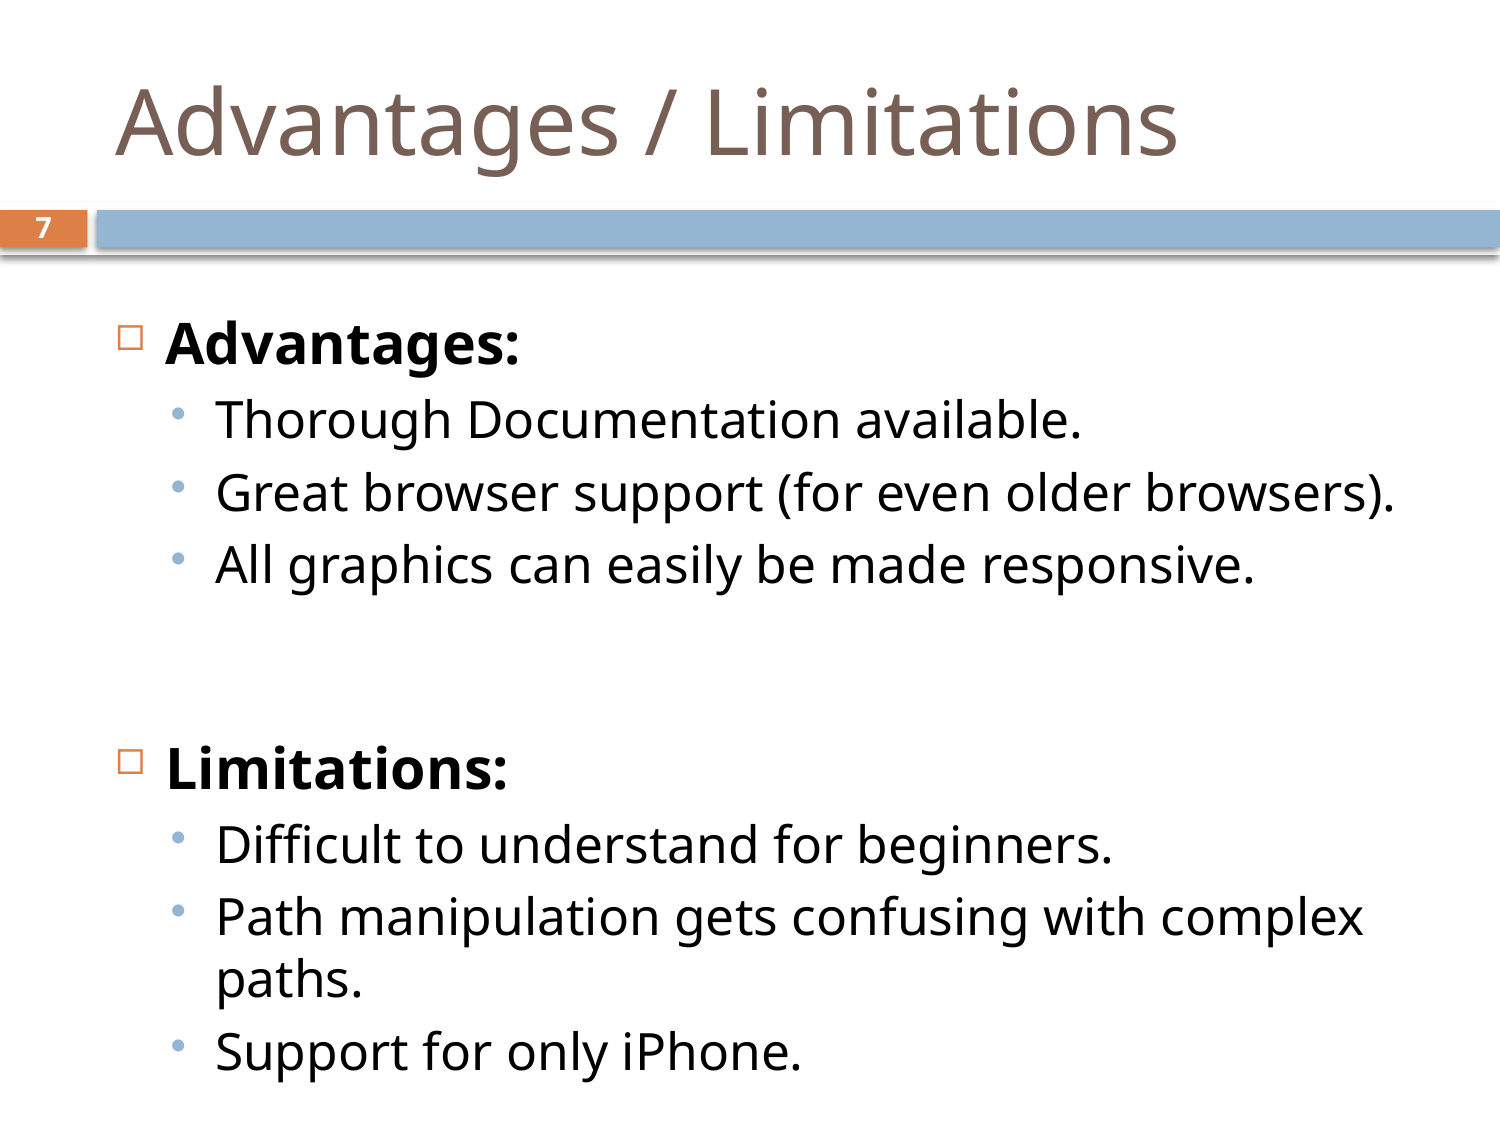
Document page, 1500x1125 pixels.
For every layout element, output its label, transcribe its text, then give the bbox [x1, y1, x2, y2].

title Advantages / Limitations [100, 37, 1438, 200]
slide_number 7 [0, 208, 88, 249]
list Advantages: Thorough Documentation available. Great browser support (for even older browsers). All graphics can easily be made responsive. Limitations: Difficult to understand for beginners. Path manipulation gets confusing with complex paths. Support for only iPhone. [100, 299, 1438, 1100]
